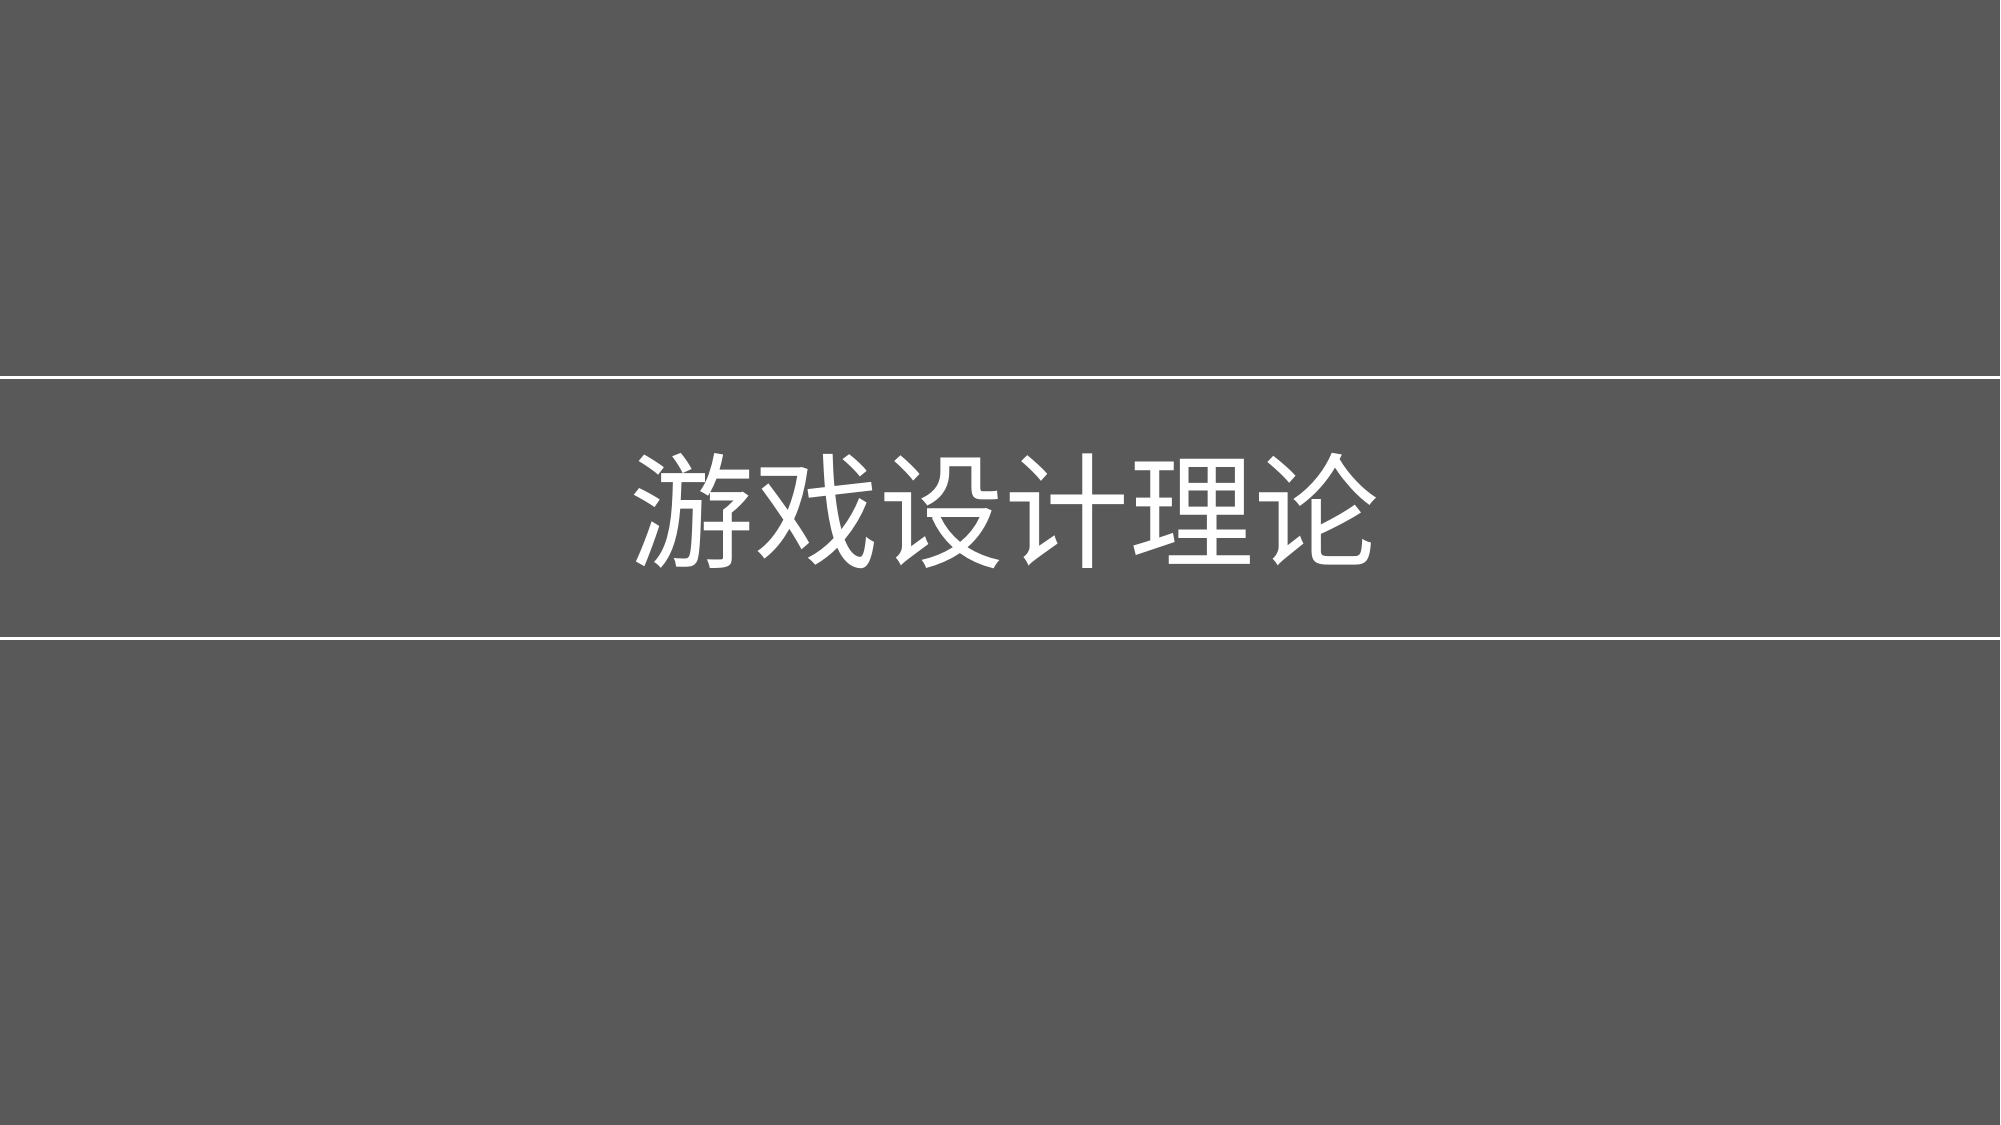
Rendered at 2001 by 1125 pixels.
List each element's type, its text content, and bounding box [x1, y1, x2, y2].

text_box 游戏设计理论 [0, 376, 2000, 640]
